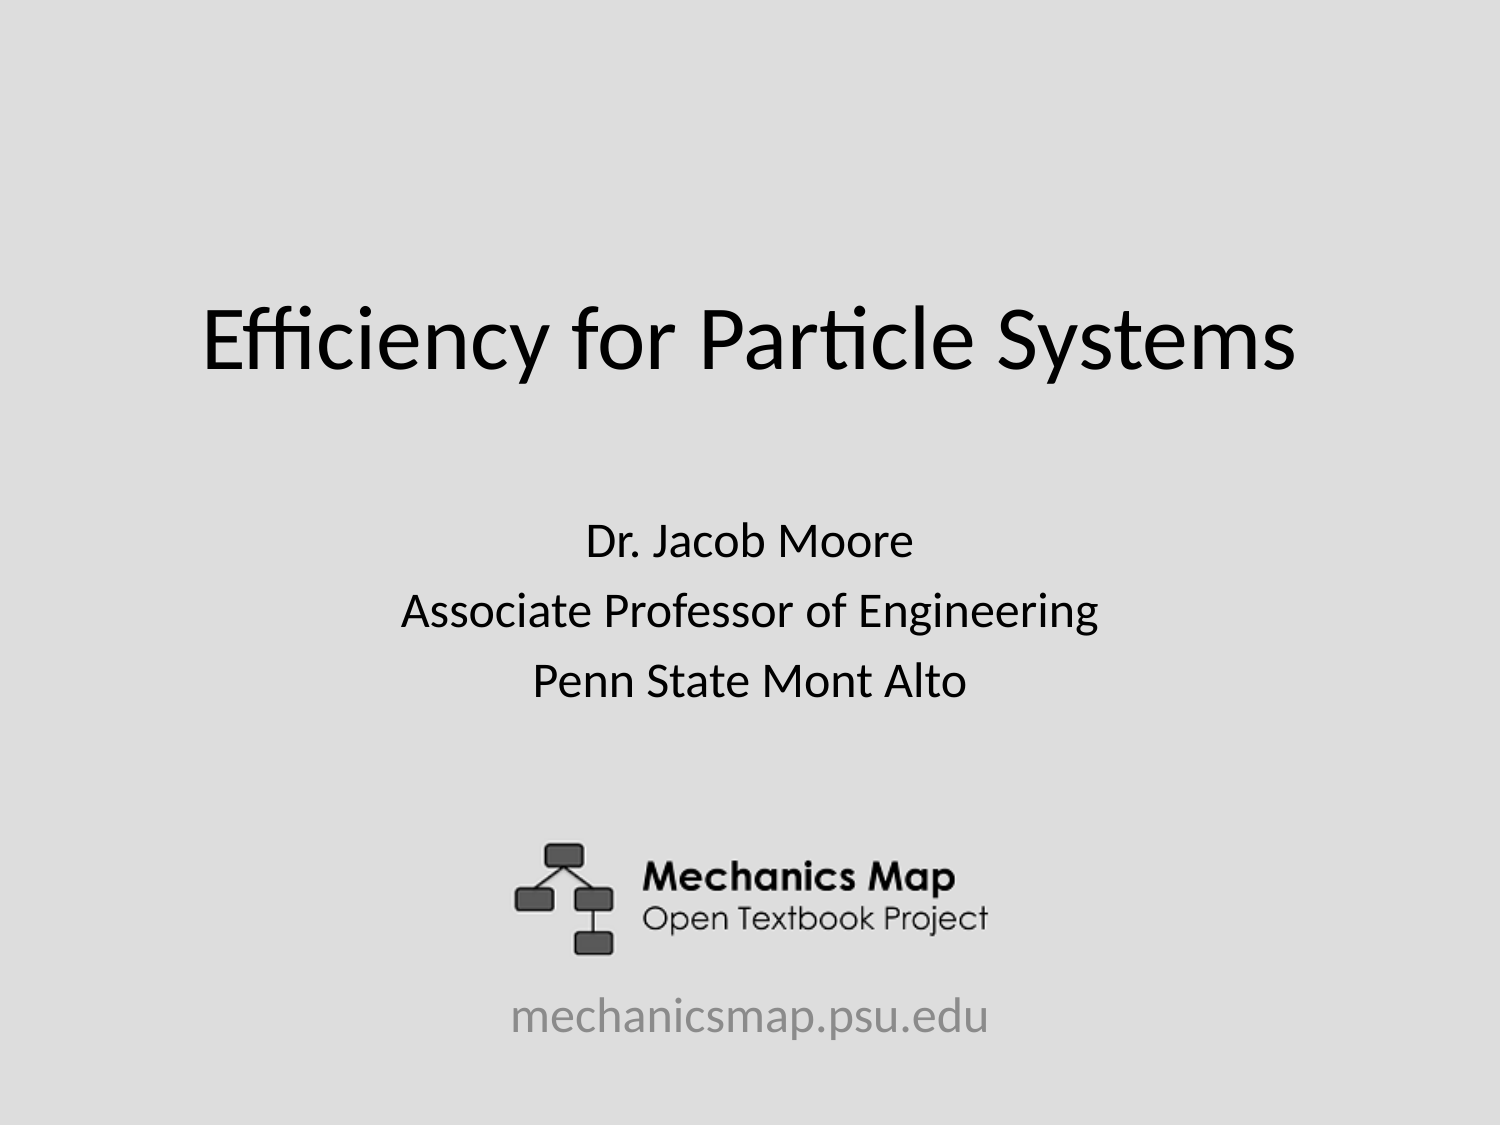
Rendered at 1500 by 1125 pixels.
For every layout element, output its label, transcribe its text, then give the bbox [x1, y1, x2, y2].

subtitle Dr. Jacob Moore Associate Professor of Engineering Penn State Mont Alto [225, 500, 1275, 788]
title Efficiency for Particle Systems [112, 212, 1388, 454]
picture [500, 834, 1000, 960]
